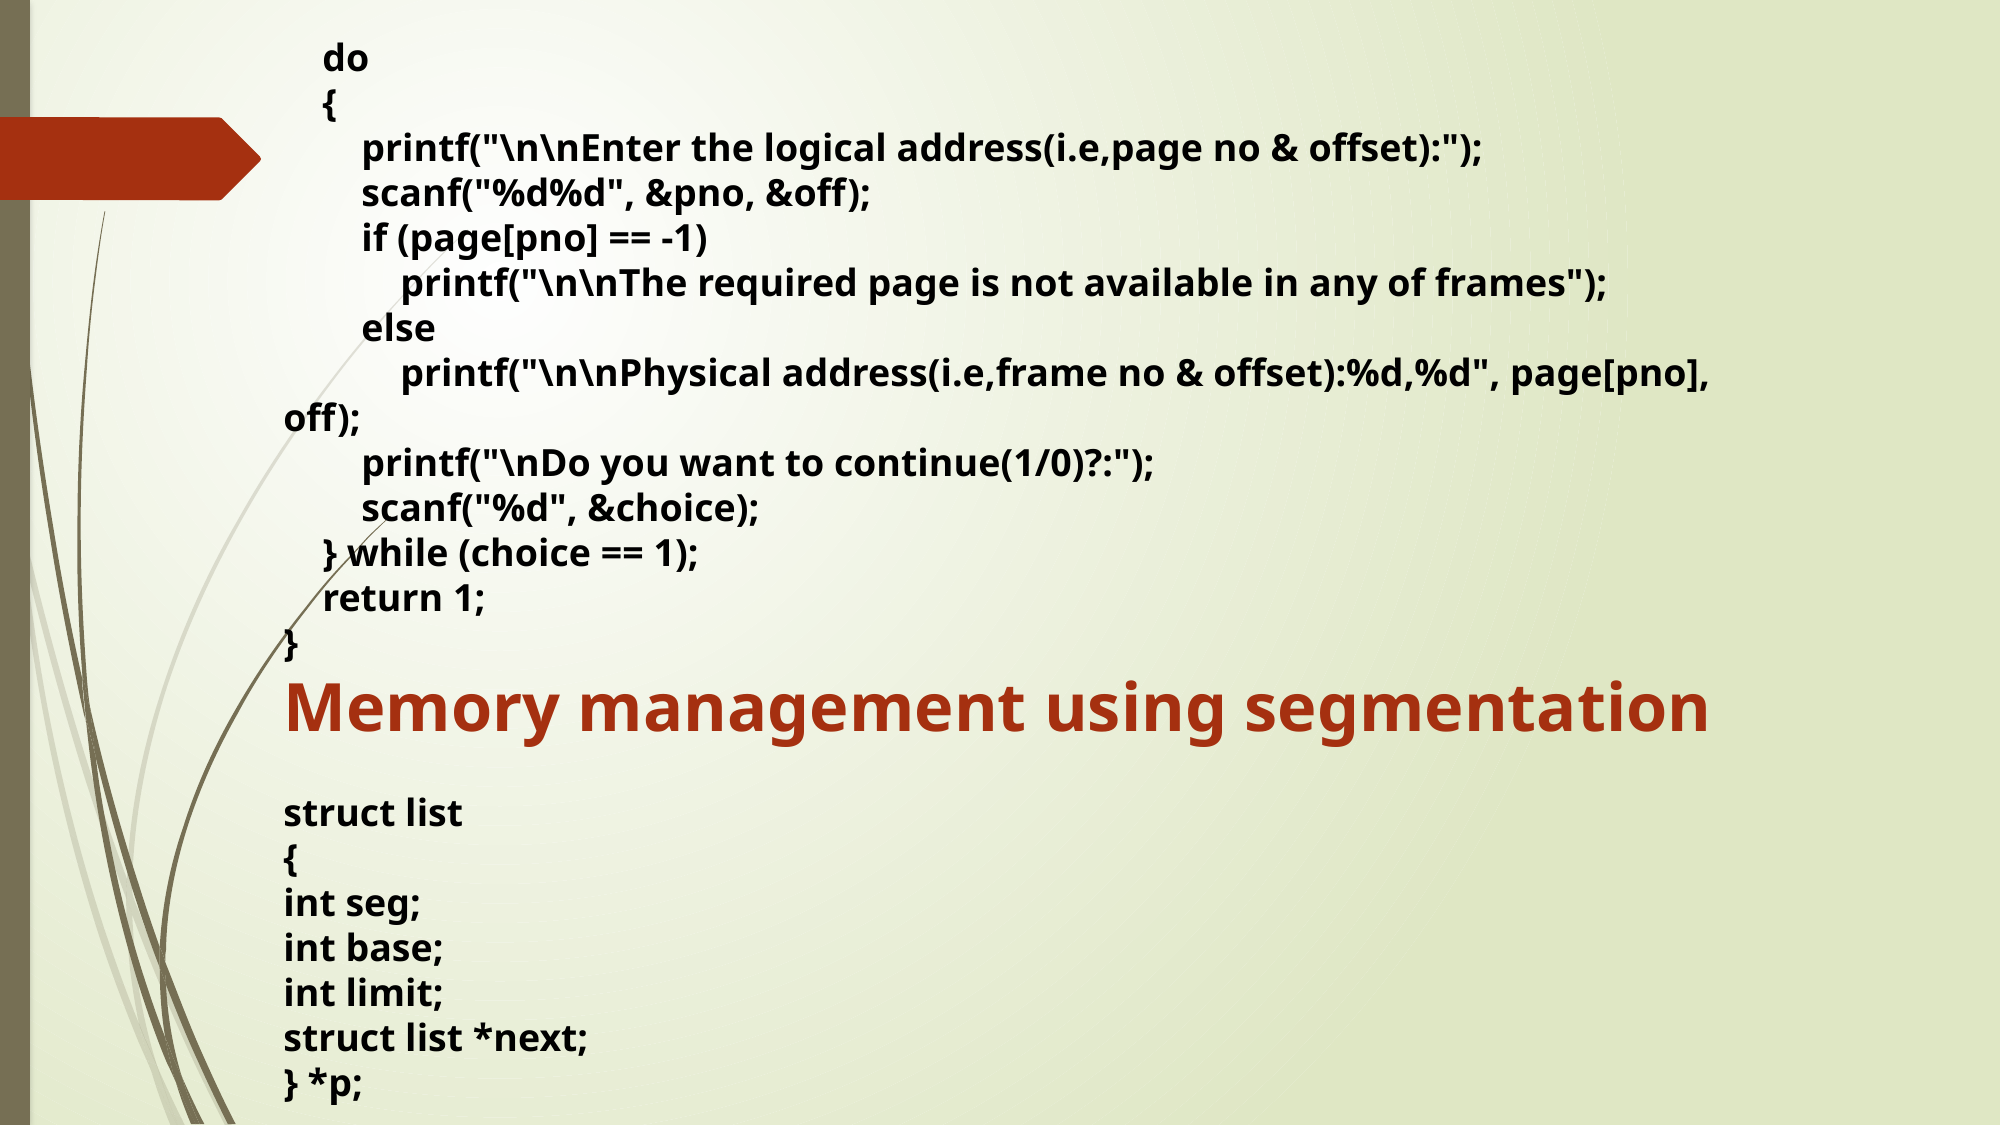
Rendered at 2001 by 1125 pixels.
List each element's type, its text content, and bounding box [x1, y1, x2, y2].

text_box do { printf("\n\nEnter the logical address(i.e,page no & offset):"); scanf("%d%d", &pno, &off); if (page[pno] == -1) printf("\n\nThe required page is not available in any of frames"); else printf("\n\nPhysical address(i.e,frame no & offset):%d,%d", page[pno], off); printf("\nDo you want to continue(1/0)?:"); scanf("%d", &choice); } while (choice == 1); return 1; } Memory management using segmentation struct list { int seg; int base; int limit; struct list *next; } *p; [268, 26, 1798, 1112]
